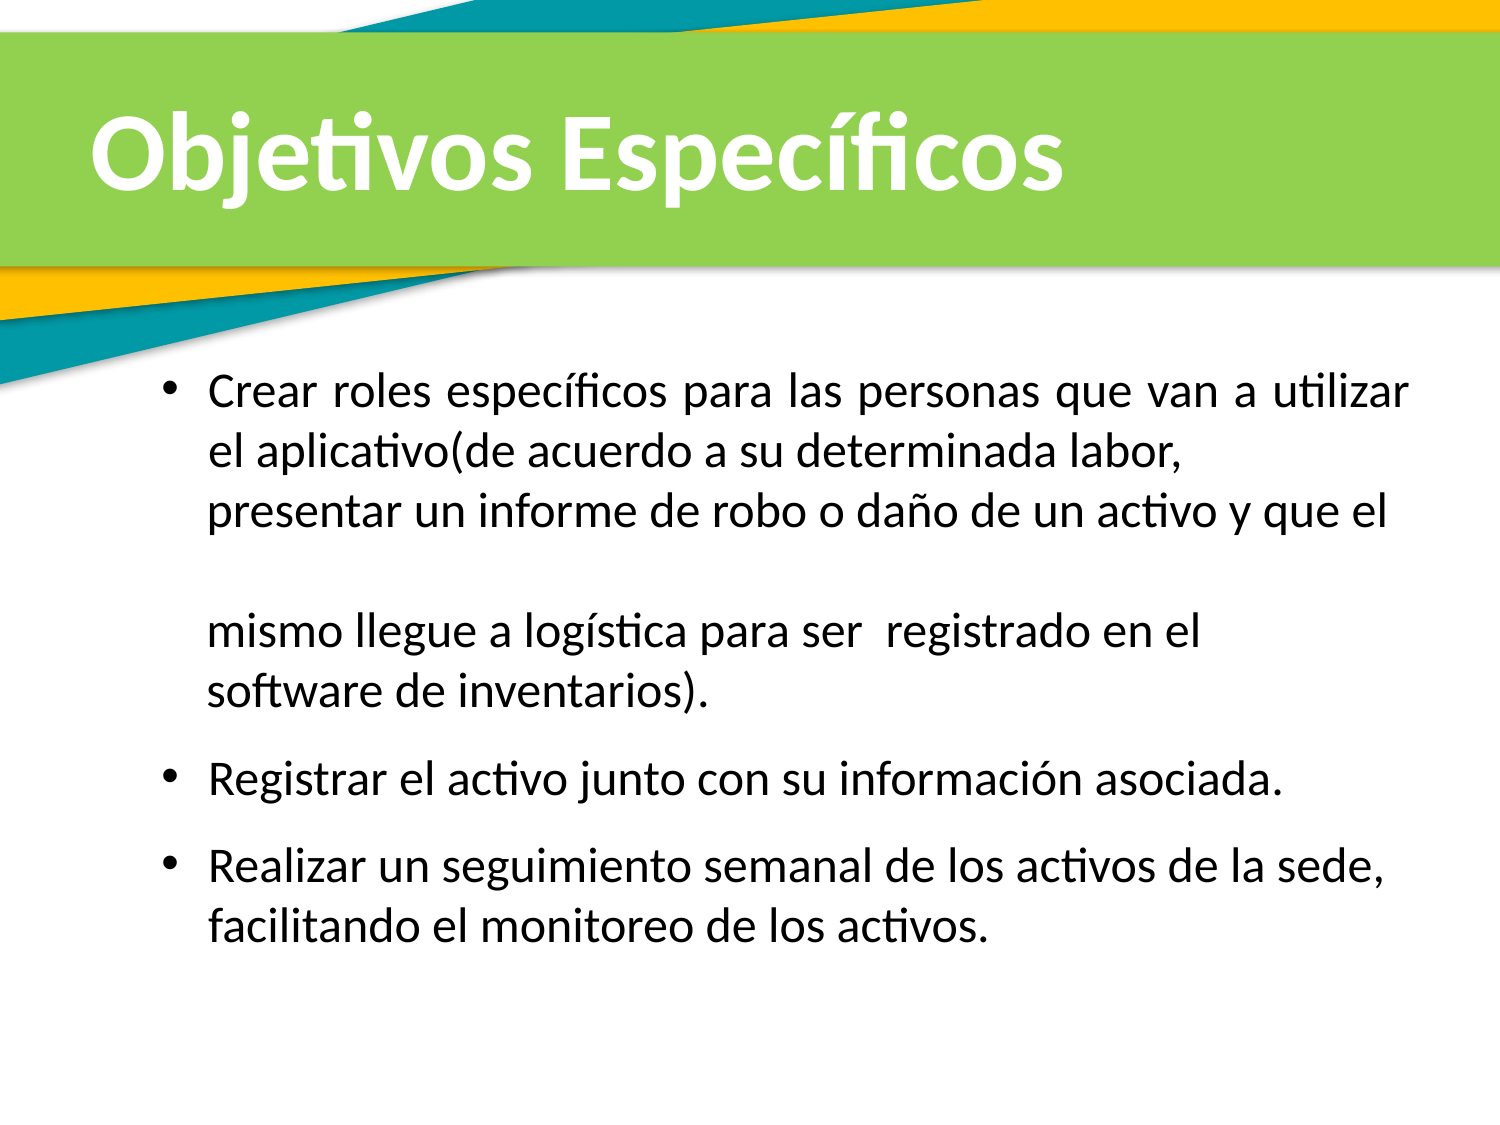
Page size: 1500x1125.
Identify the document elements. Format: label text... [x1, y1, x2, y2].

text_box Crear roles específicos para las personas que van a utilizar el aplicativo(de acuerdo a su determinada labor, presentar un informe de robo o daño de un activo y que el mismo llegue a logística para ser registrado en el software de inventarios). Registrar el activo junto con su información asociada. Realizar un seguimiento semanal de los activos de la sede, facilitando el monitoreo de los activos. [146, 256, 1426, 1054]
text_box Objetivos Específicos [75, 72, 1371, 219]
